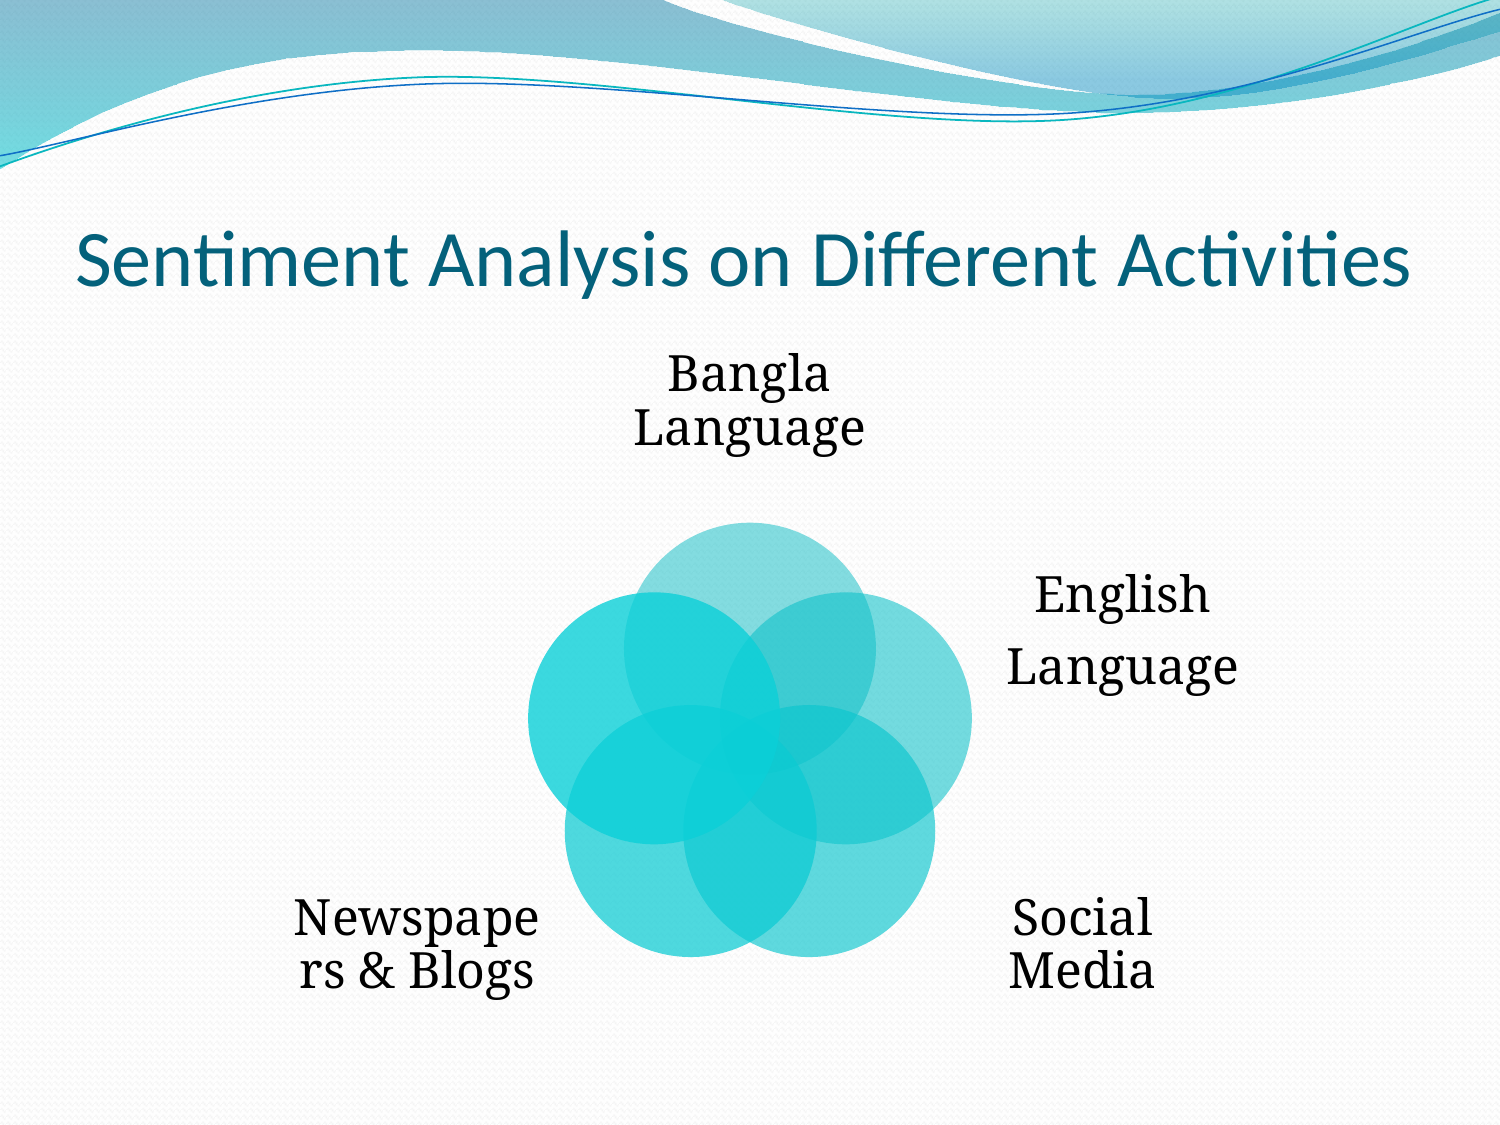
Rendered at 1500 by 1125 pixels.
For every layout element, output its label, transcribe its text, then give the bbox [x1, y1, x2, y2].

title Sentiment Analysis on Different Activities [75, 115, 1425, 303]
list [74, 317, 1426, 1038]
